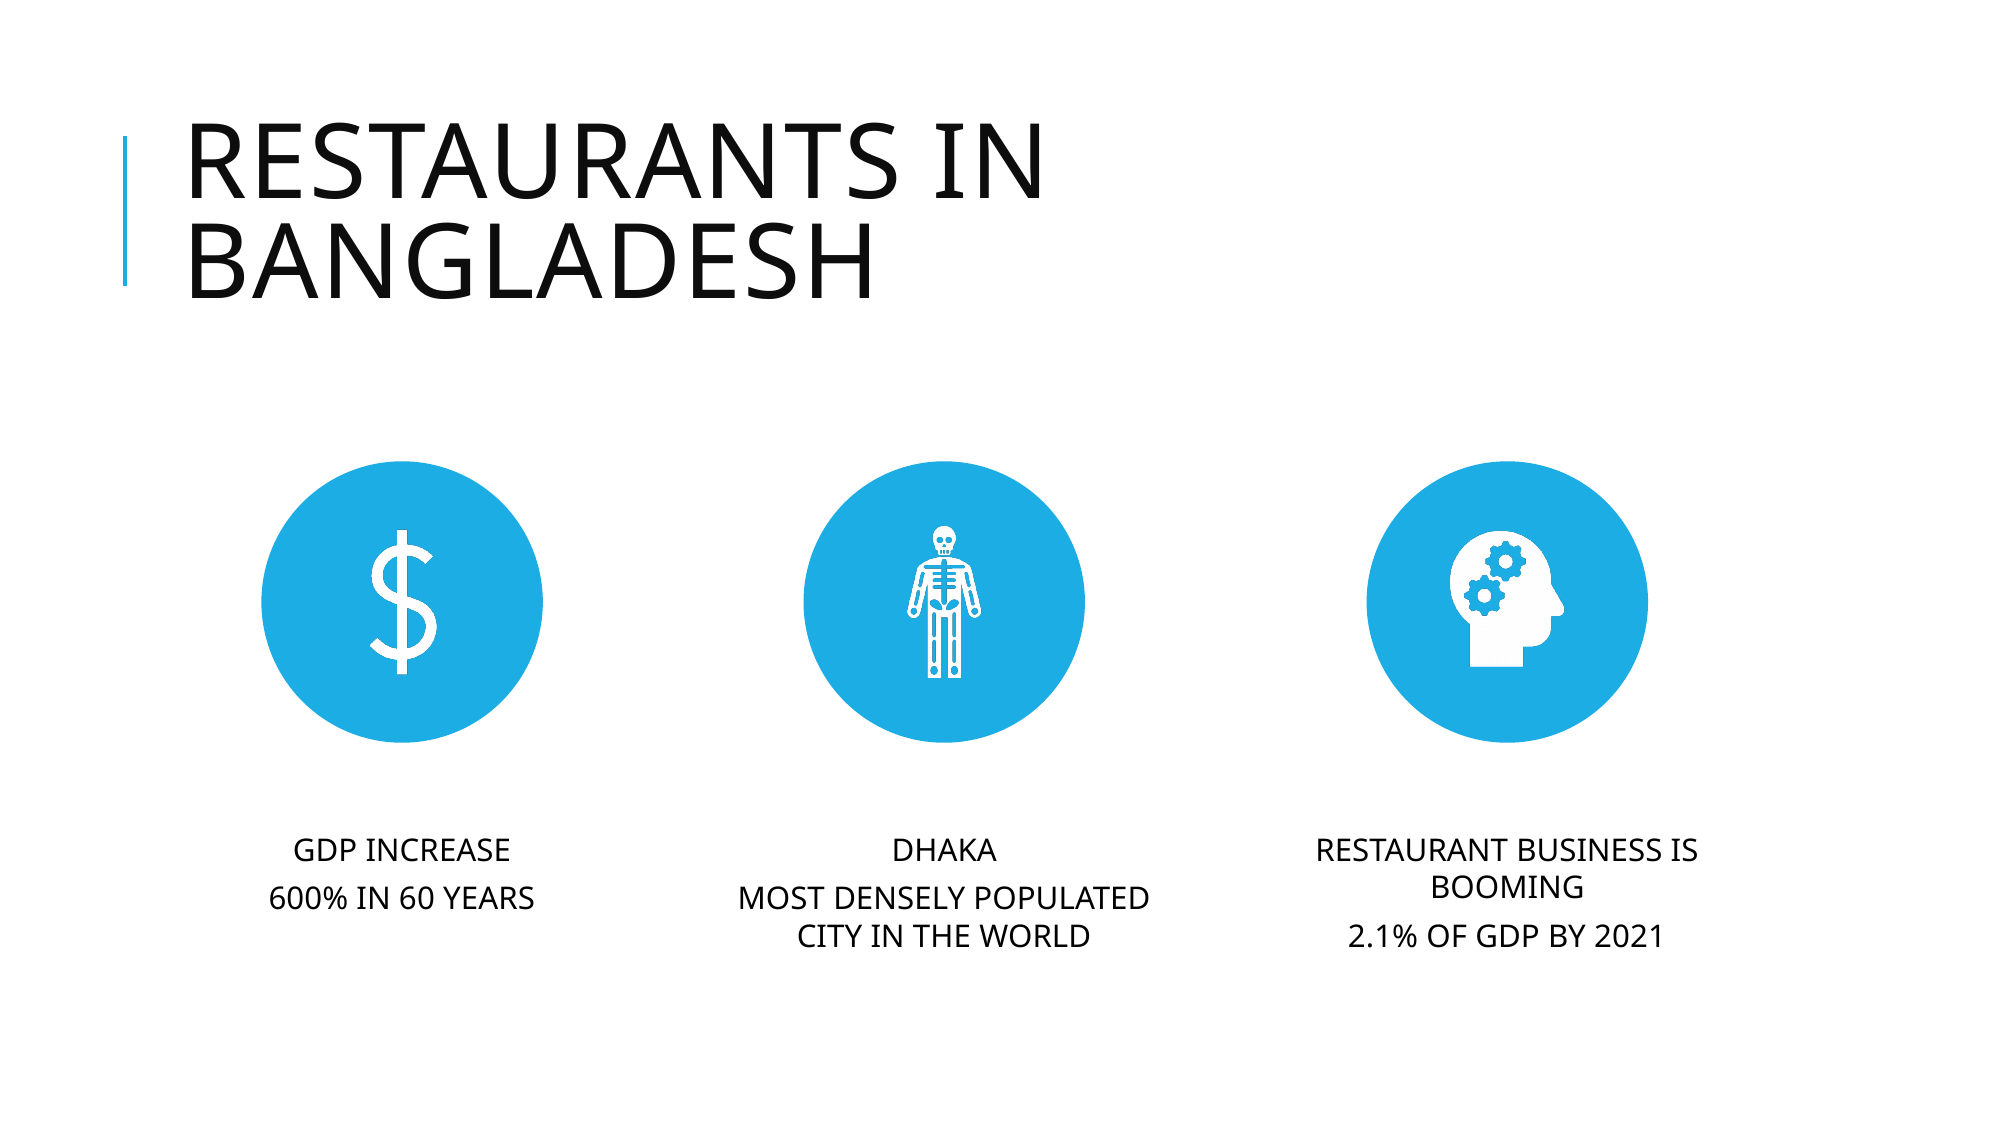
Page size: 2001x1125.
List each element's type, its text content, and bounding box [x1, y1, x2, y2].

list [167, 374, 1763, 1036]
title Restaurants in Bangladesh [168, 96, 1763, 342]
